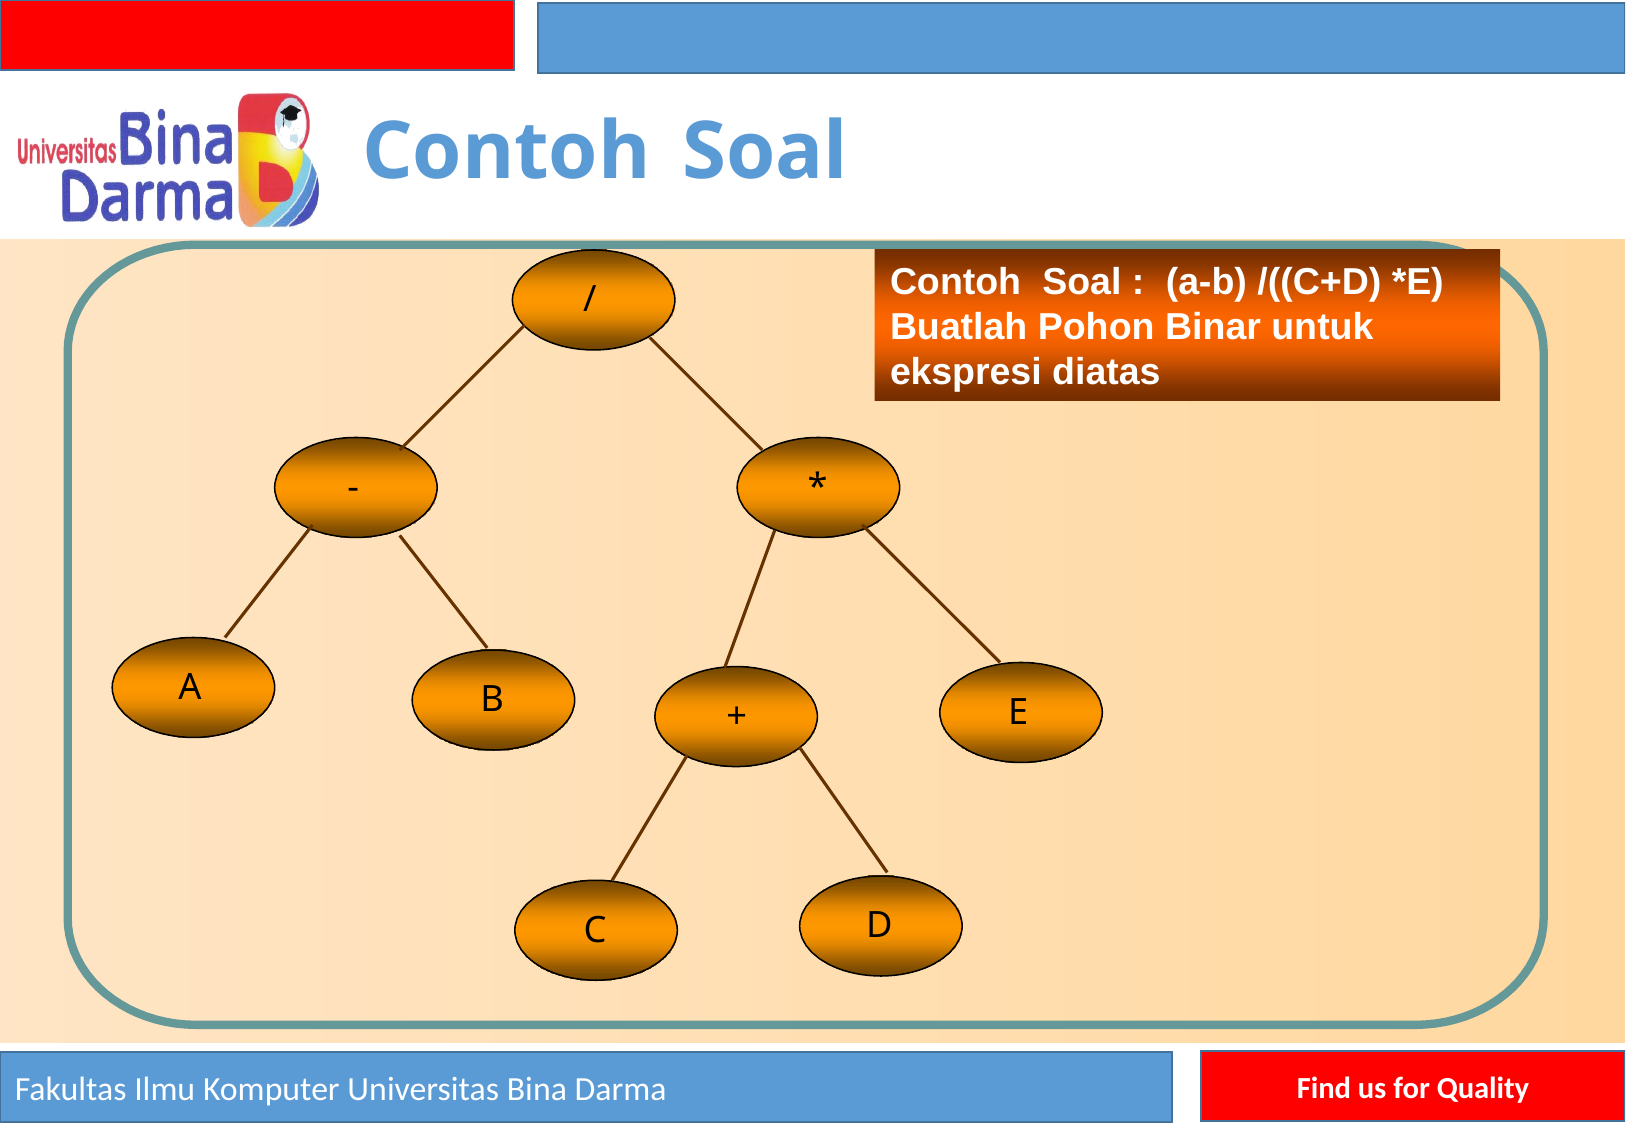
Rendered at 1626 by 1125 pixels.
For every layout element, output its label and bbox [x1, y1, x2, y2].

text_box [1168, 239, 1462, 249]
text_box [67, 244, 1544, 1025]
text_box [533, 239, 1092, 244]
text_box [359, 111, 675, 207]
text_box [533, 1025, 1092, 1043]
text_box [680, 111, 887, 207]
text_box [1168, 268, 1547, 1043]
picture [14, 89, 320, 231]
